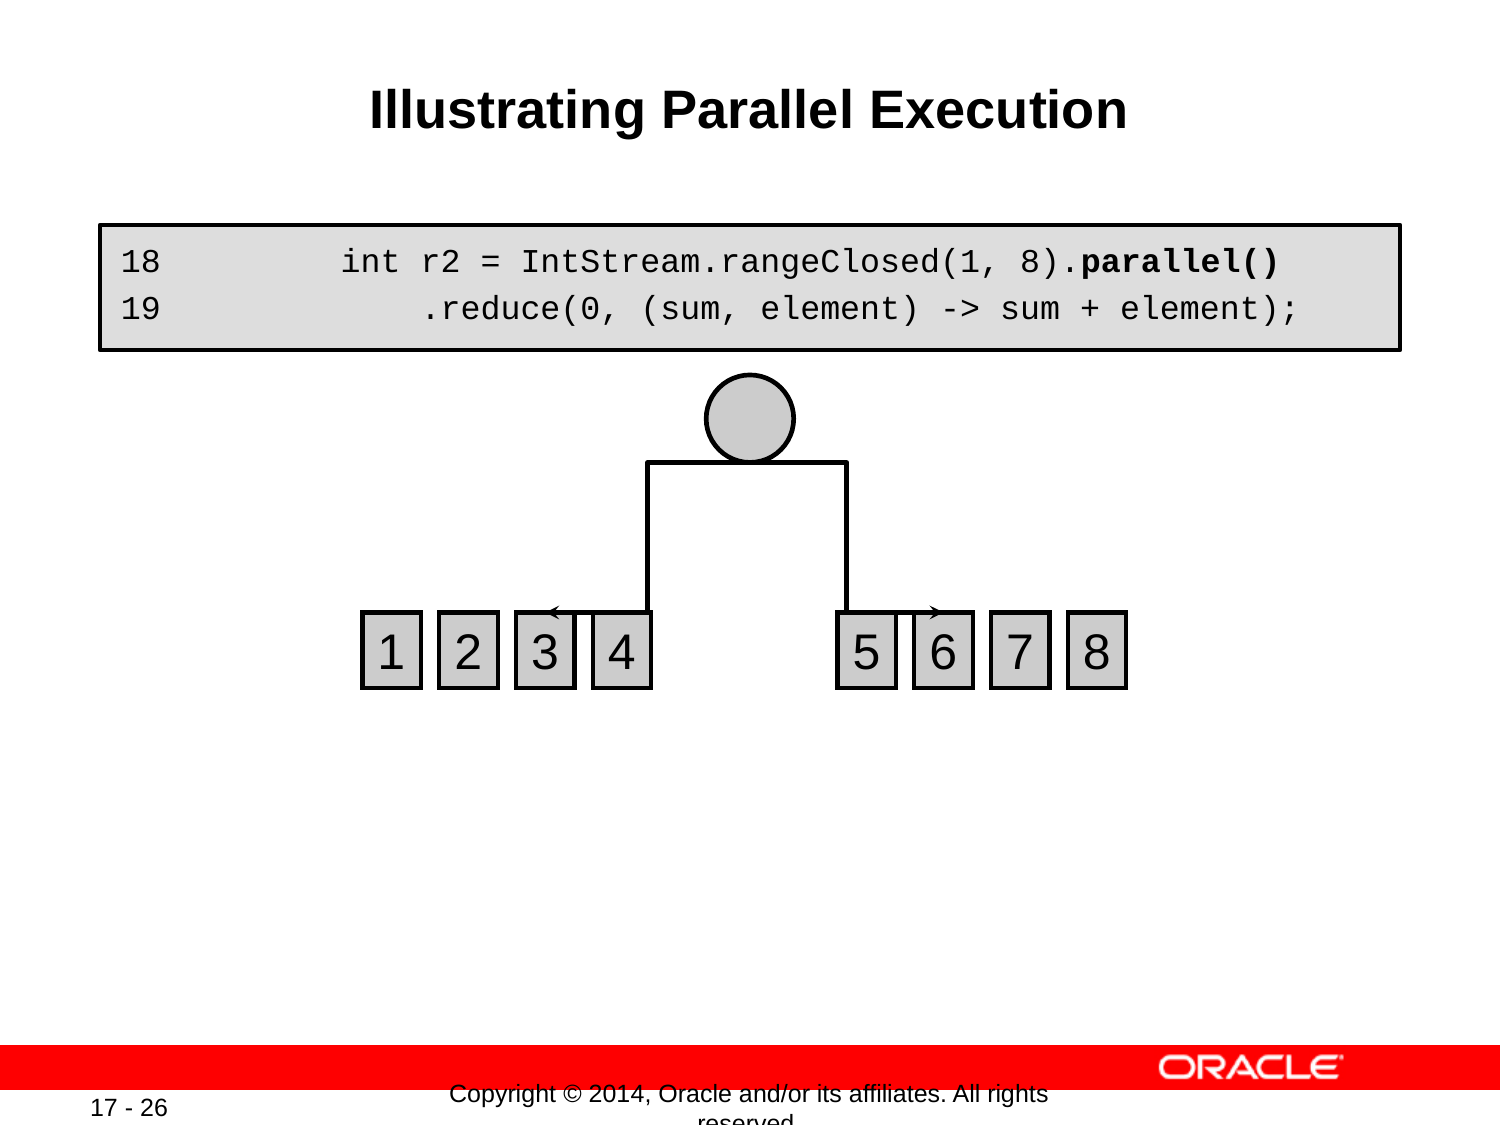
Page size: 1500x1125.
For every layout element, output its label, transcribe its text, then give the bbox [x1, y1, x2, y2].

text_box [99, 224, 1400, 350]
picture [0, 1045, 1500, 1090]
list 18 int r2 = IntStream.rangeClosed(1, 8).parallel() 19 .reduce(0, (sum, element) -> sum + element); [99, 237, 1399, 331]
title Illustrating Parallel Execution [99, 72, 1399, 216]
text_box [706, 374, 794, 460]
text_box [837, 612, 1127, 689]
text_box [362, 612, 652, 689]
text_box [544, 462, 751, 613]
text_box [751, 462, 944, 613]
